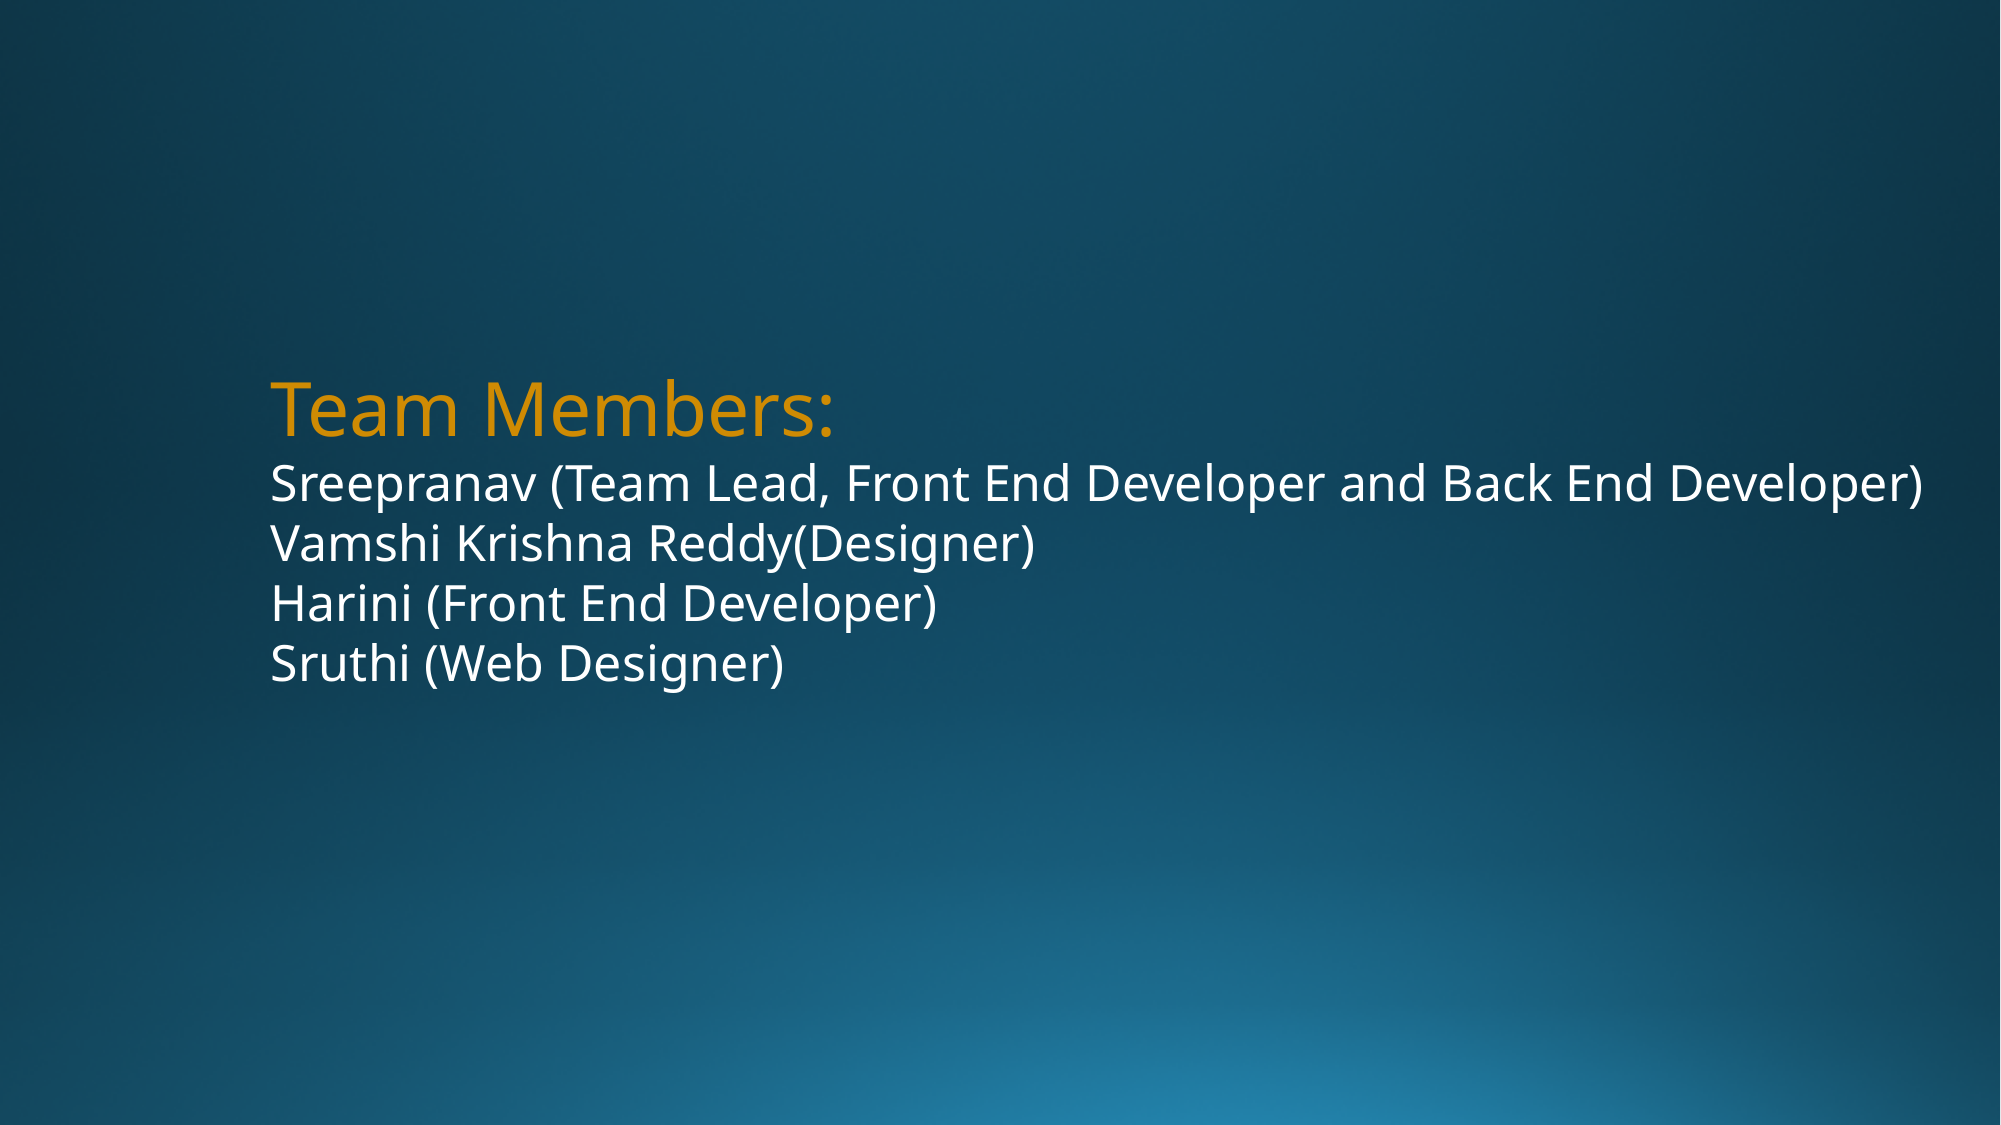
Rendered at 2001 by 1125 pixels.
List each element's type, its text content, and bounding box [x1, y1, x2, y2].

text_box Team Members: Sreepranav (Team Lead, Front End Developer and Back End Developer) Vamshi Krishna Reddy(Designer) Harini (Front End Developer) Sruthi (Web Designer) [256, 354, 1947, 700]
picture [0, 0, 2001, 1125]
